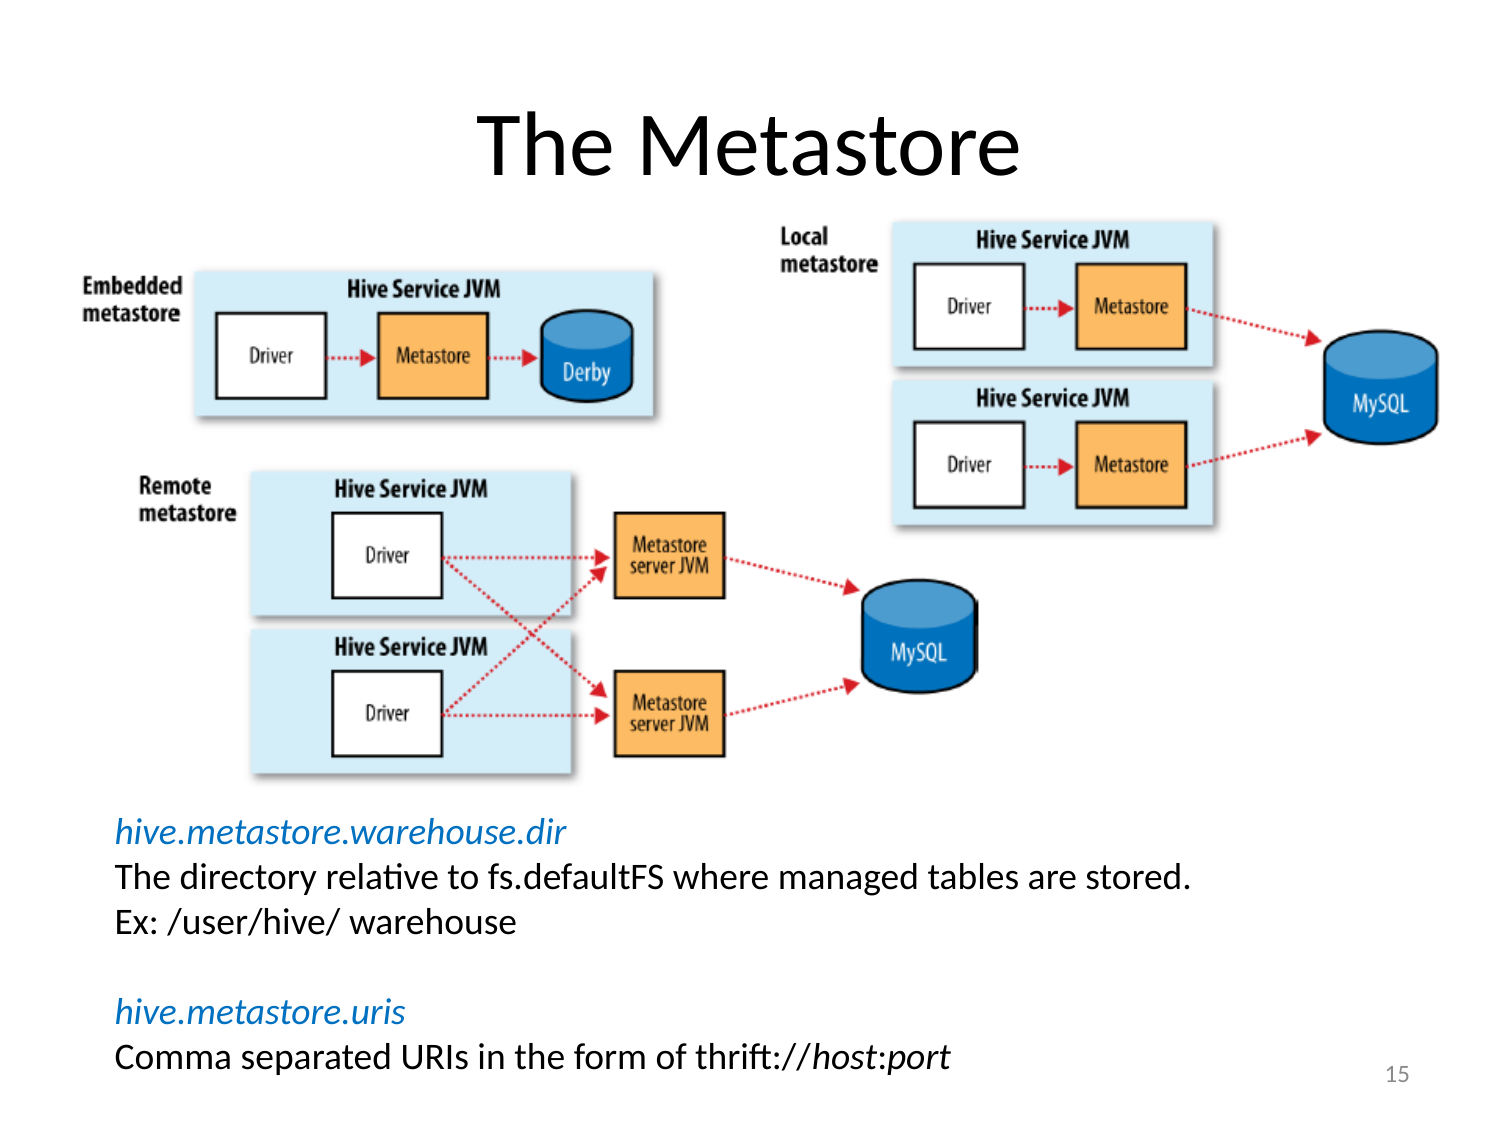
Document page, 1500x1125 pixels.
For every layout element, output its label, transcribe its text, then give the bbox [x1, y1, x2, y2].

text_box hive.metastore.warehouse.dir The directory relative to fs.defaultFS where managed tables are stored. Ex: /user/hive/ warehouse hive.metastore.uris Comma separated URIs in the form of thrift://host:port [99, 799, 1300, 1085]
slide_number 15 [1074, 1042, 1425, 1103]
title The Metastore [75, 45, 1425, 233]
picture [74, 262, 669, 441]
picture [121, 199, 1455, 801]
